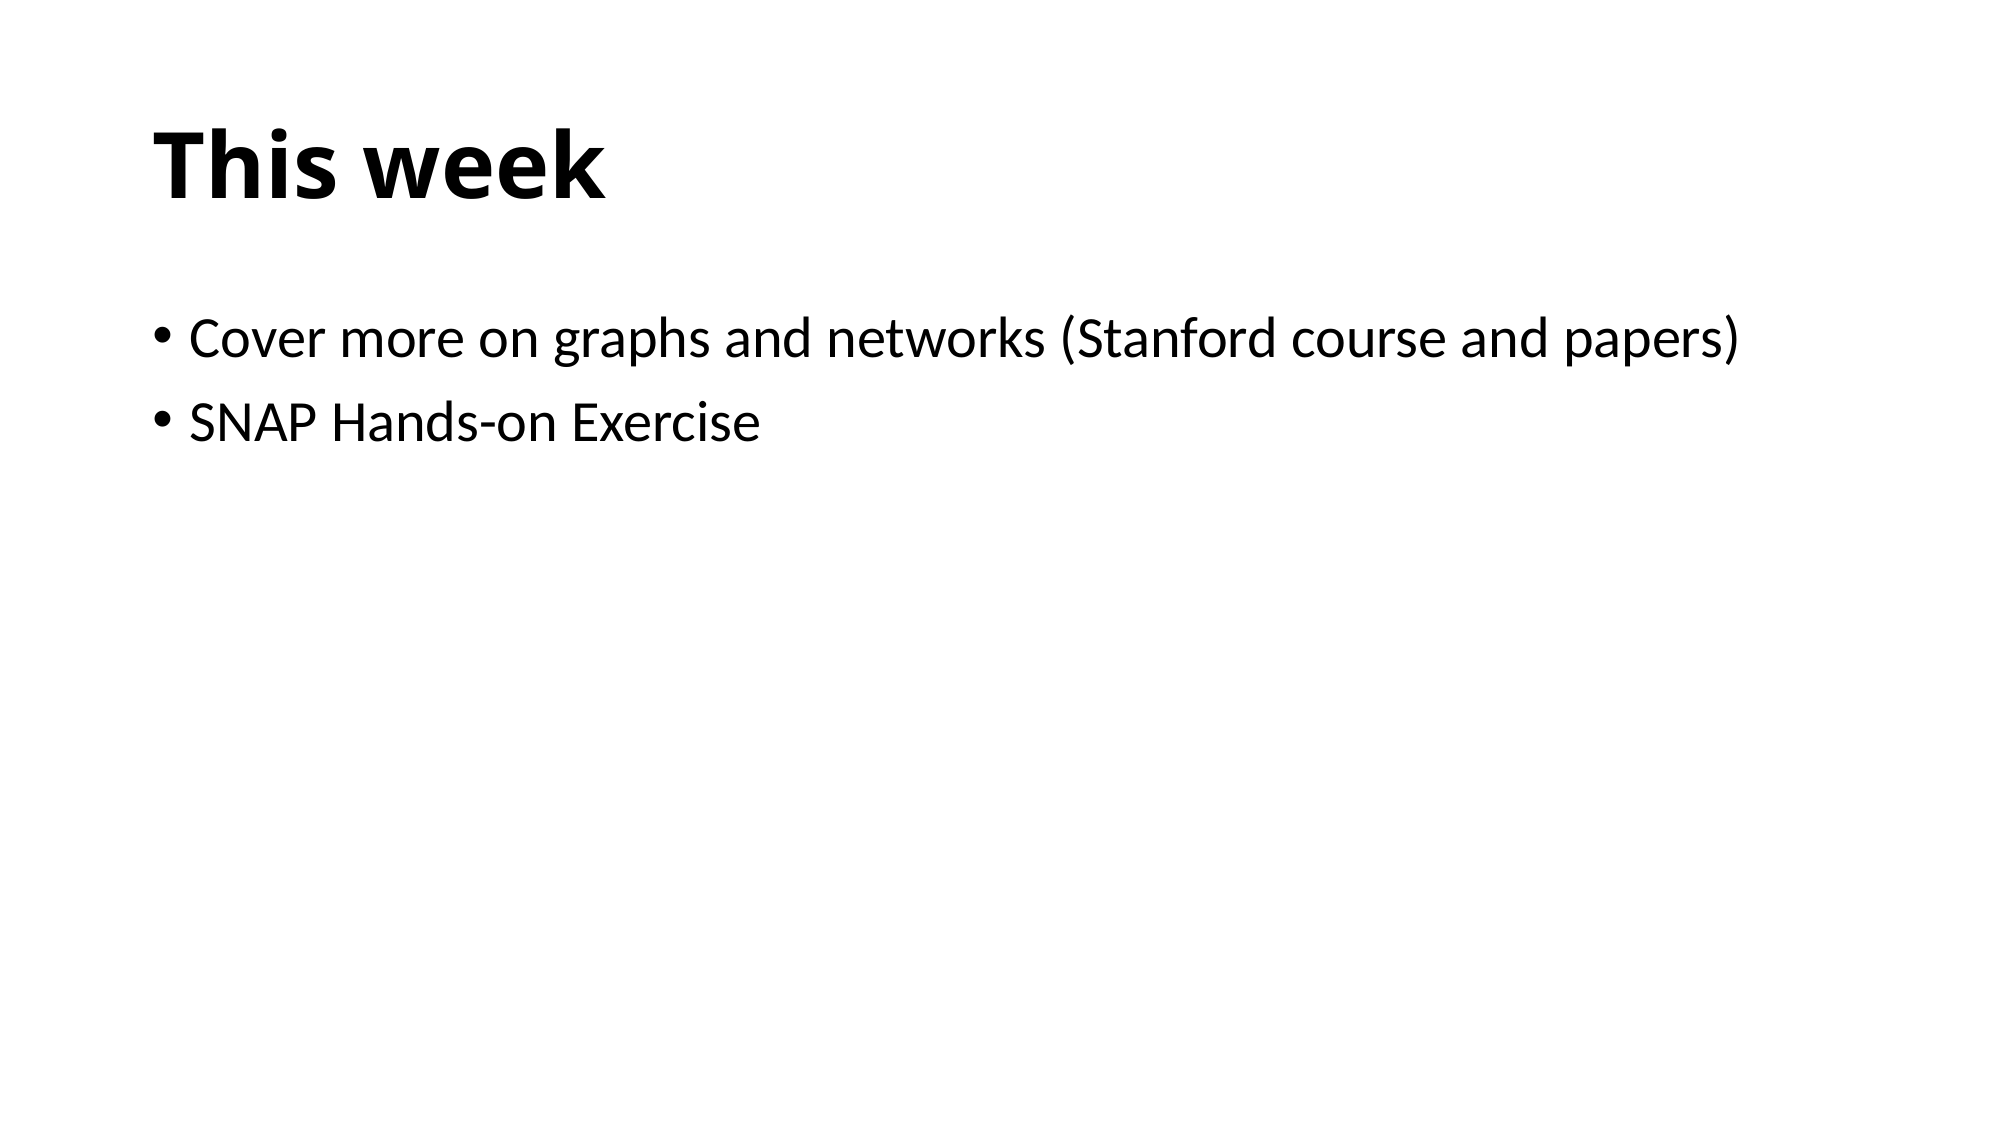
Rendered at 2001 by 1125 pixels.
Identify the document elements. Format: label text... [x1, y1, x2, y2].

title This week [137, 59, 1863, 278]
list Cover more on graphs and networks (Stanford course and papers) SNAP Hands-on Exercise [137, 299, 1863, 1014]
